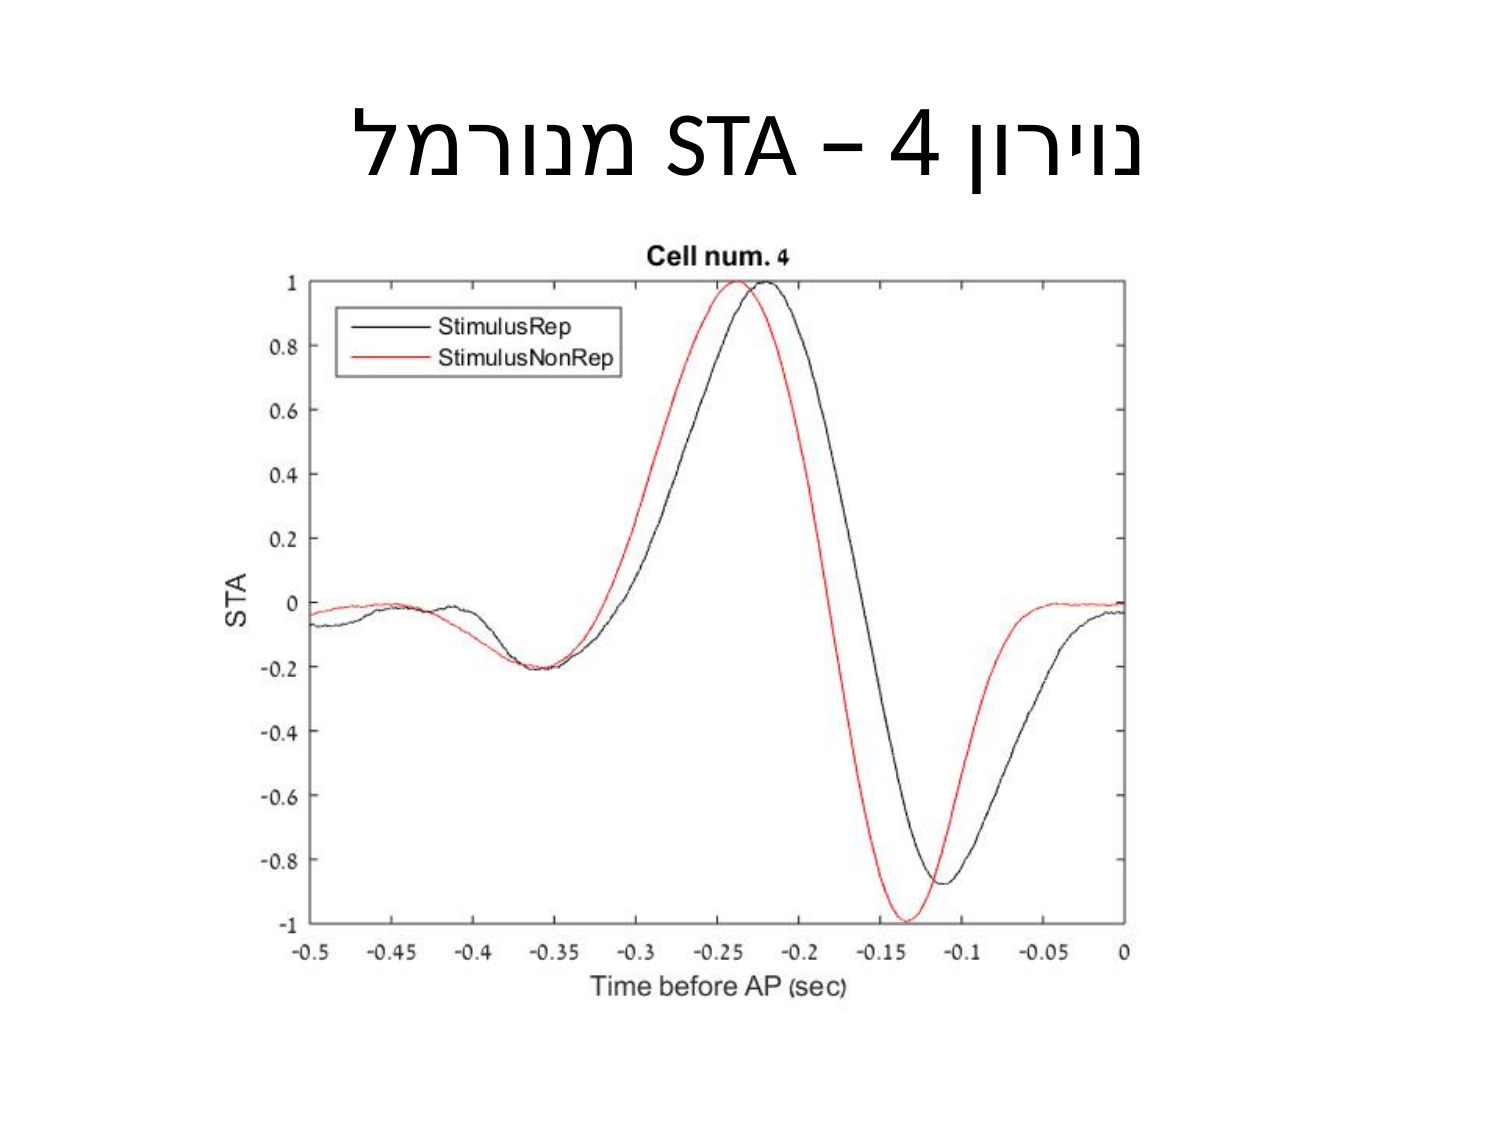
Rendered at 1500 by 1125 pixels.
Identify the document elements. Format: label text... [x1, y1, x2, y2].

title נוירון 4 – STA מנורמל [75, 45, 1425, 233]
picture [174, 222, 1226, 1011]
